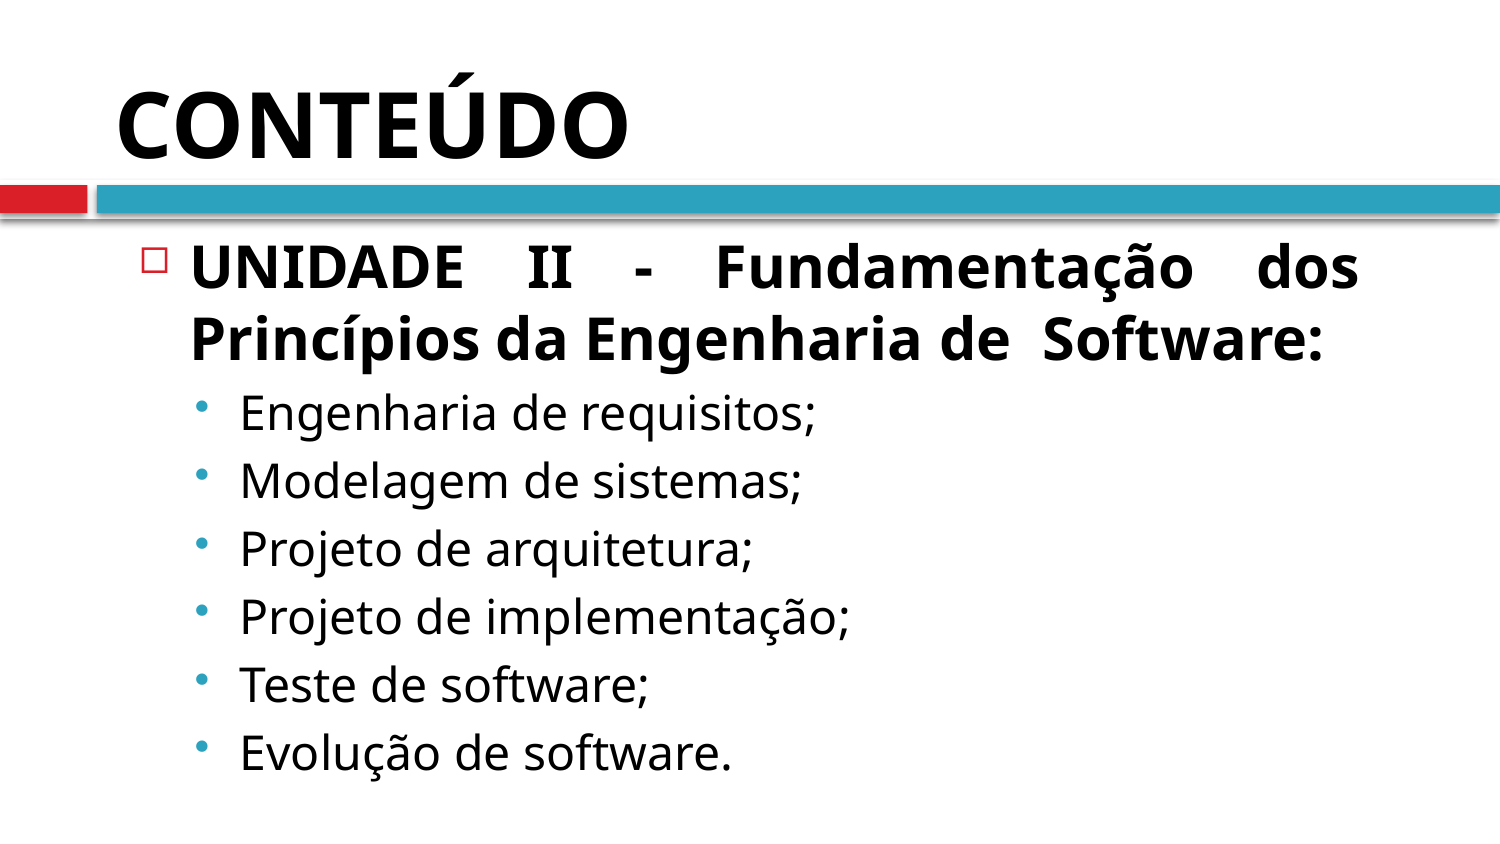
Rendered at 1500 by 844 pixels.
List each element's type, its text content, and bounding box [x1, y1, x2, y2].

title CONTEÚDO [99, 19, 1438, 185]
list UNIDADE II - Fundamentação dos Princípios da Engenharia de Software: Engenharia de requisitos; Modelagem de sistemas; Projeto de arquitetura; Projeto de implementação; Teste de software; Evolução de software. [123, 222, 1376, 794]
